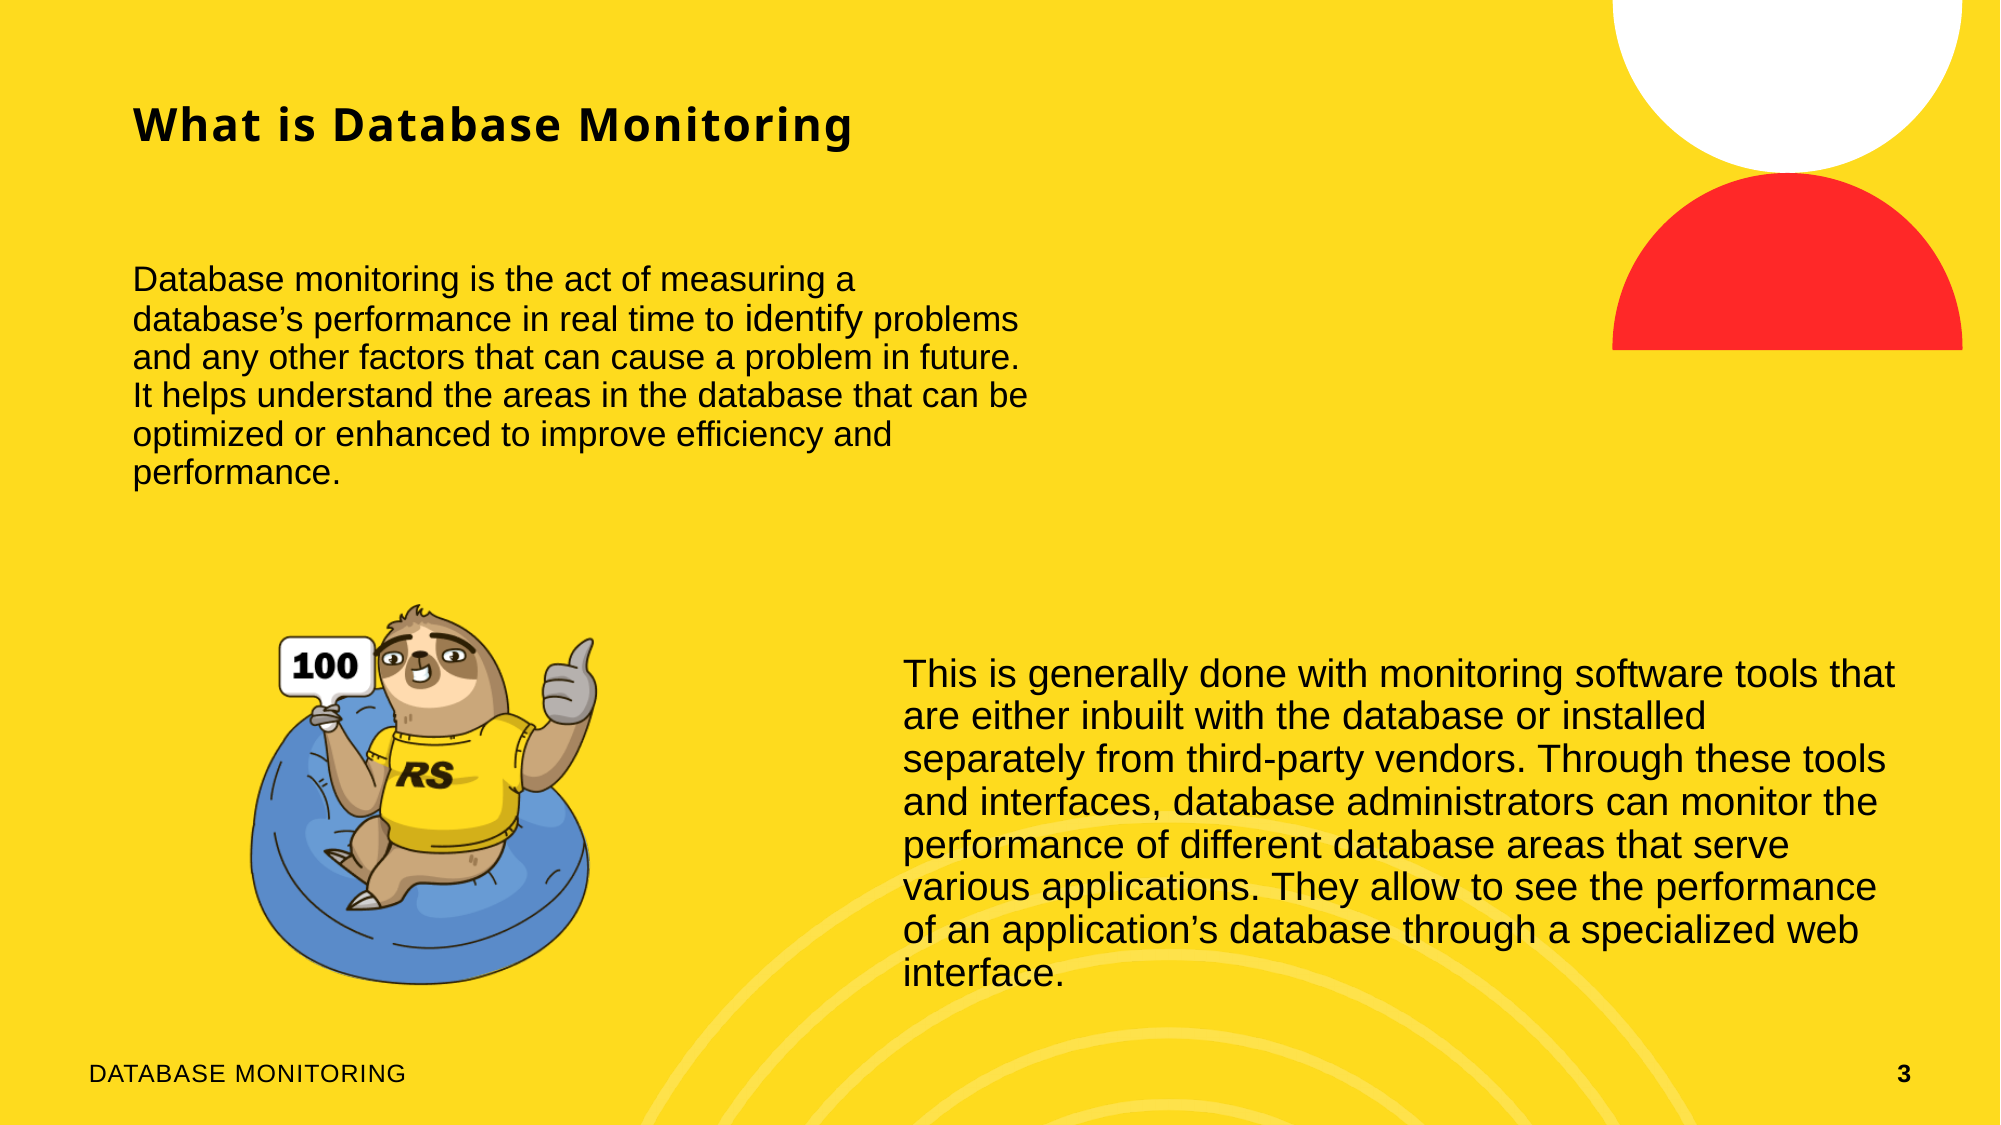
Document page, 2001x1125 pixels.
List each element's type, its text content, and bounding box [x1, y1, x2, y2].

list Database monitoring is the act of measuring a database’s performance in real time to identify problems and any other factors that can cause a problem in future. It helps understand the areas in the database that can be optimized or enhanced to improve efficiency and performance. [132, 260, 1032, 681]
title What is Database Monitoring [133, 102, 1000, 260]
list This is generally done with monitoring software tools that are either inbuilt with the database or installed separately from third-party vendors. Through these tools and interfaces, database administrators can monitor the performance of different database areas that serve various applications. They allow to see the performance of an application’s database through a specialized web interface. [902, 653, 1900, 1073]
picture [201, 604, 1770, 1125]
slide_number 3 [1461, 1042, 1912, 1103]
footer DATABASE MONITORING [88, 1042, 813, 1103]
